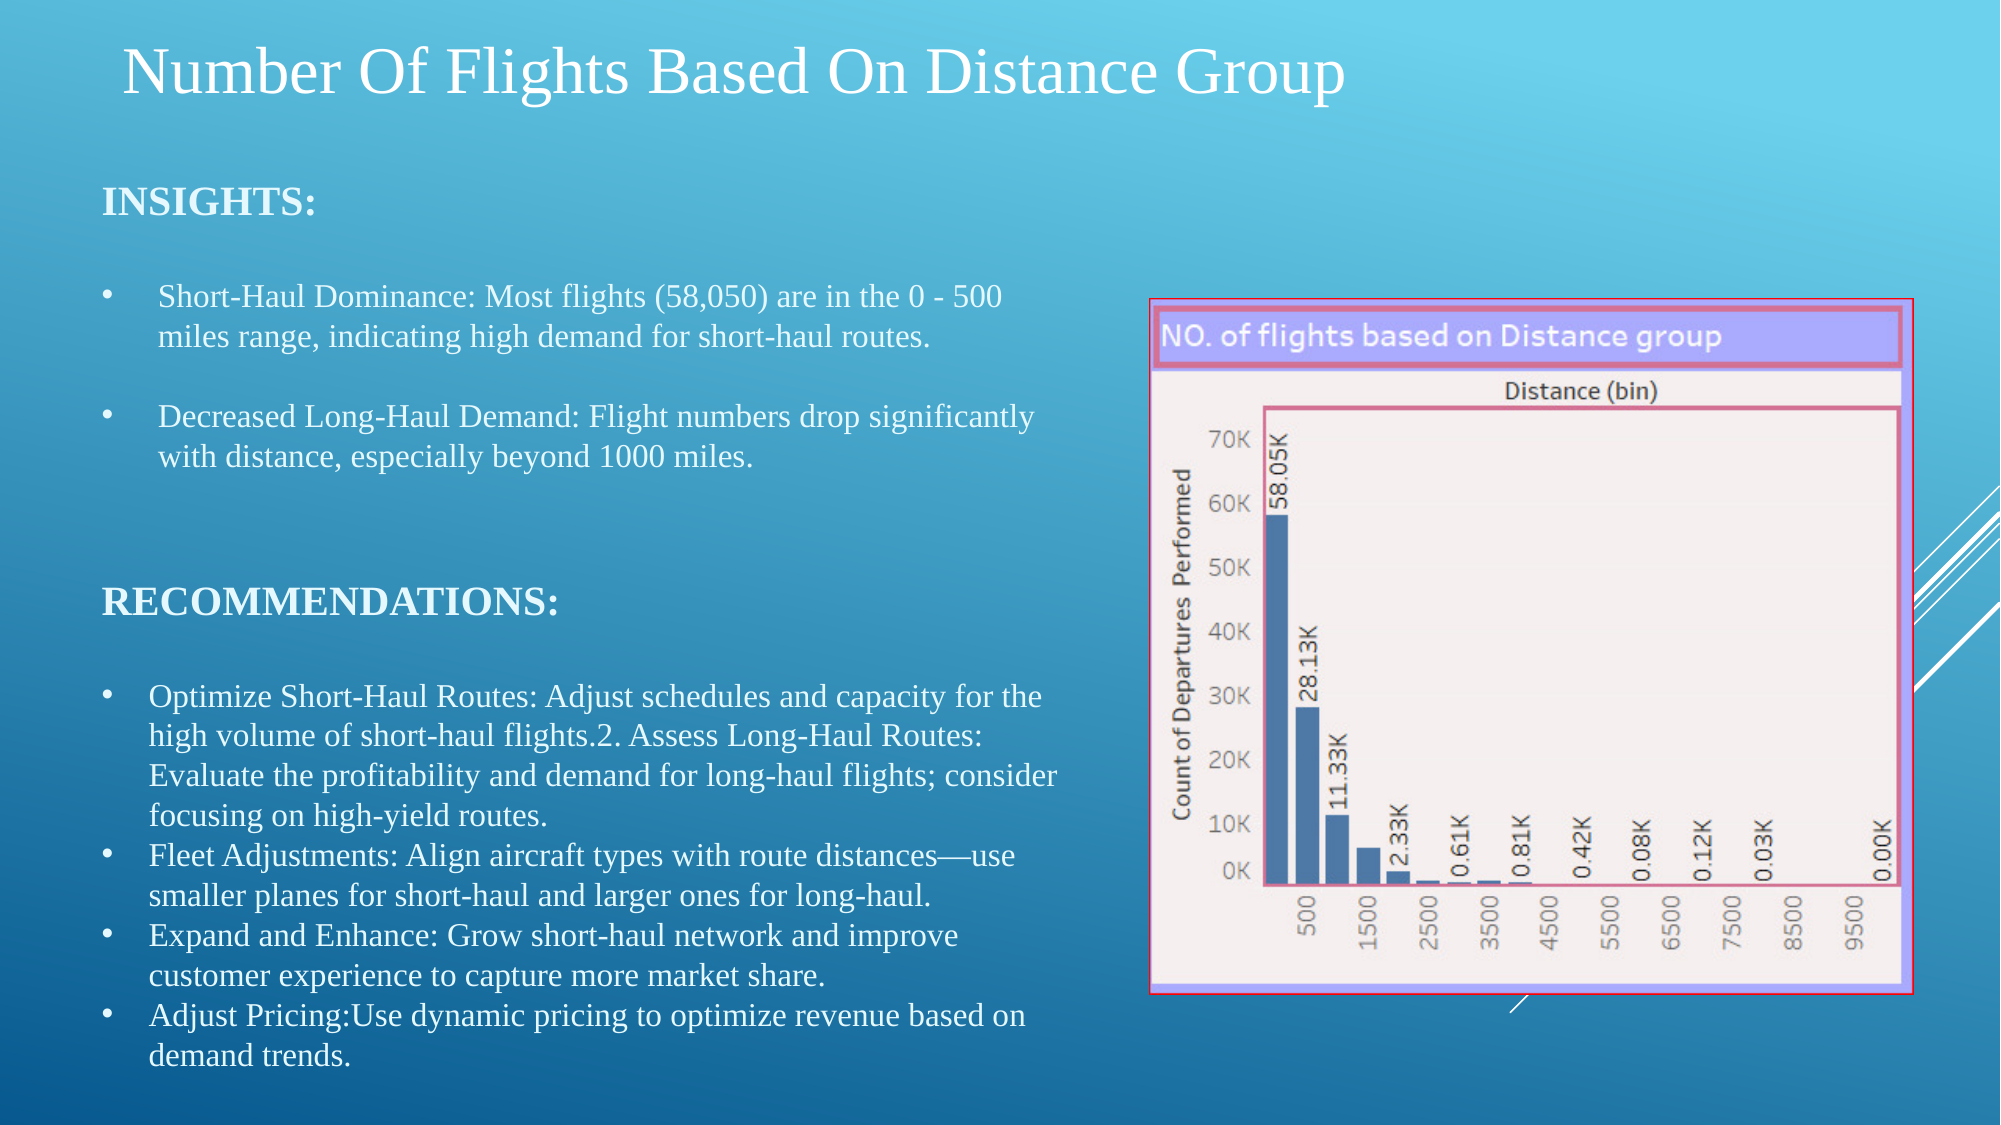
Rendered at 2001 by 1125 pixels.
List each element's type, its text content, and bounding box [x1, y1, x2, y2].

text_box Number Of Flights Based On Distance Group [107, 19, 1364, 115]
picture [1148, 297, 1914, 996]
text_box INSIGHTS: Short-Haul Dominance: Most flights (58,050) are in the 0 - 500 miles range, indicating high demand for short-haul routes. Decreased Long-Haul Demand: Flight numbers drop significantly with distance, especially beyond 1000 miles. RECOMMENDATIONS: Optimize Short-Haul Routes: Adjust schedules and capacity for the high volume of short-haul flights.2. Assess Long-Haul Routes: Evaluate the profitability and demand for long-haul flights; consider focusing on high-yield routes. Fleet Adjustments: Align aircraft types with route distances—use smaller planes for short-haul and larger ones for long-haul. Expand and Enhance: Grow short-haul network and improve customer experience to capture more market share. Adjust Pricing:Use dynamic pricing to optimize revenue based on demand trends. [86, 166, 1088, 1081]
